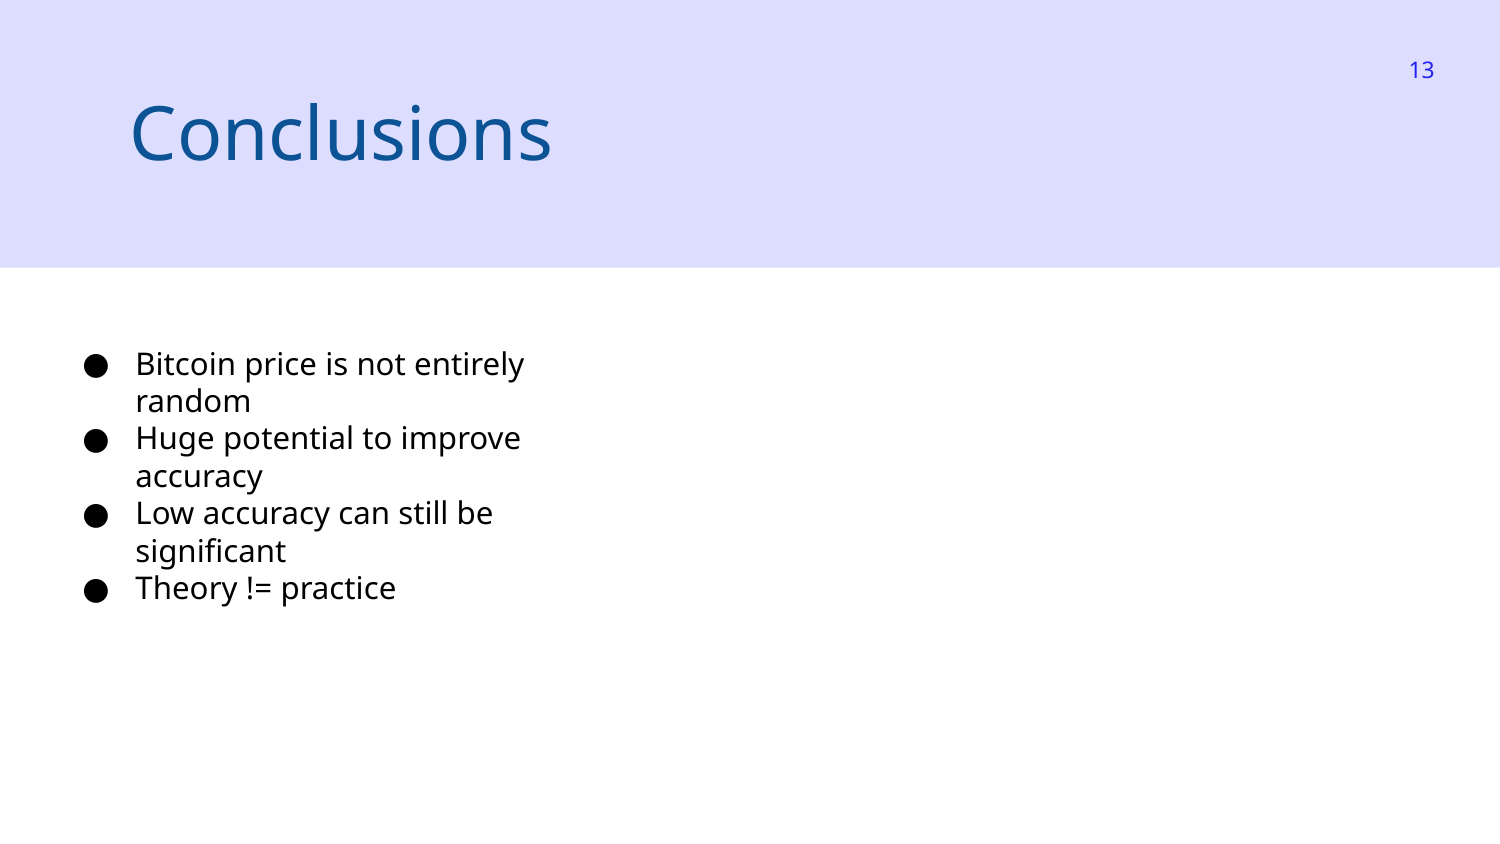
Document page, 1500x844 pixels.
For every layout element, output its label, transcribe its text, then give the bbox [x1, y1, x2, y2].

slide_number ‹#› [1392, 41, 1450, 71]
subtitle Conclusions [129, 85, 773, 209]
text_box Bitcoin price is not entirely random Huge potential to improve accuracy Low accuracy can still be significant Theory != practice [45, 328, 650, 659]
